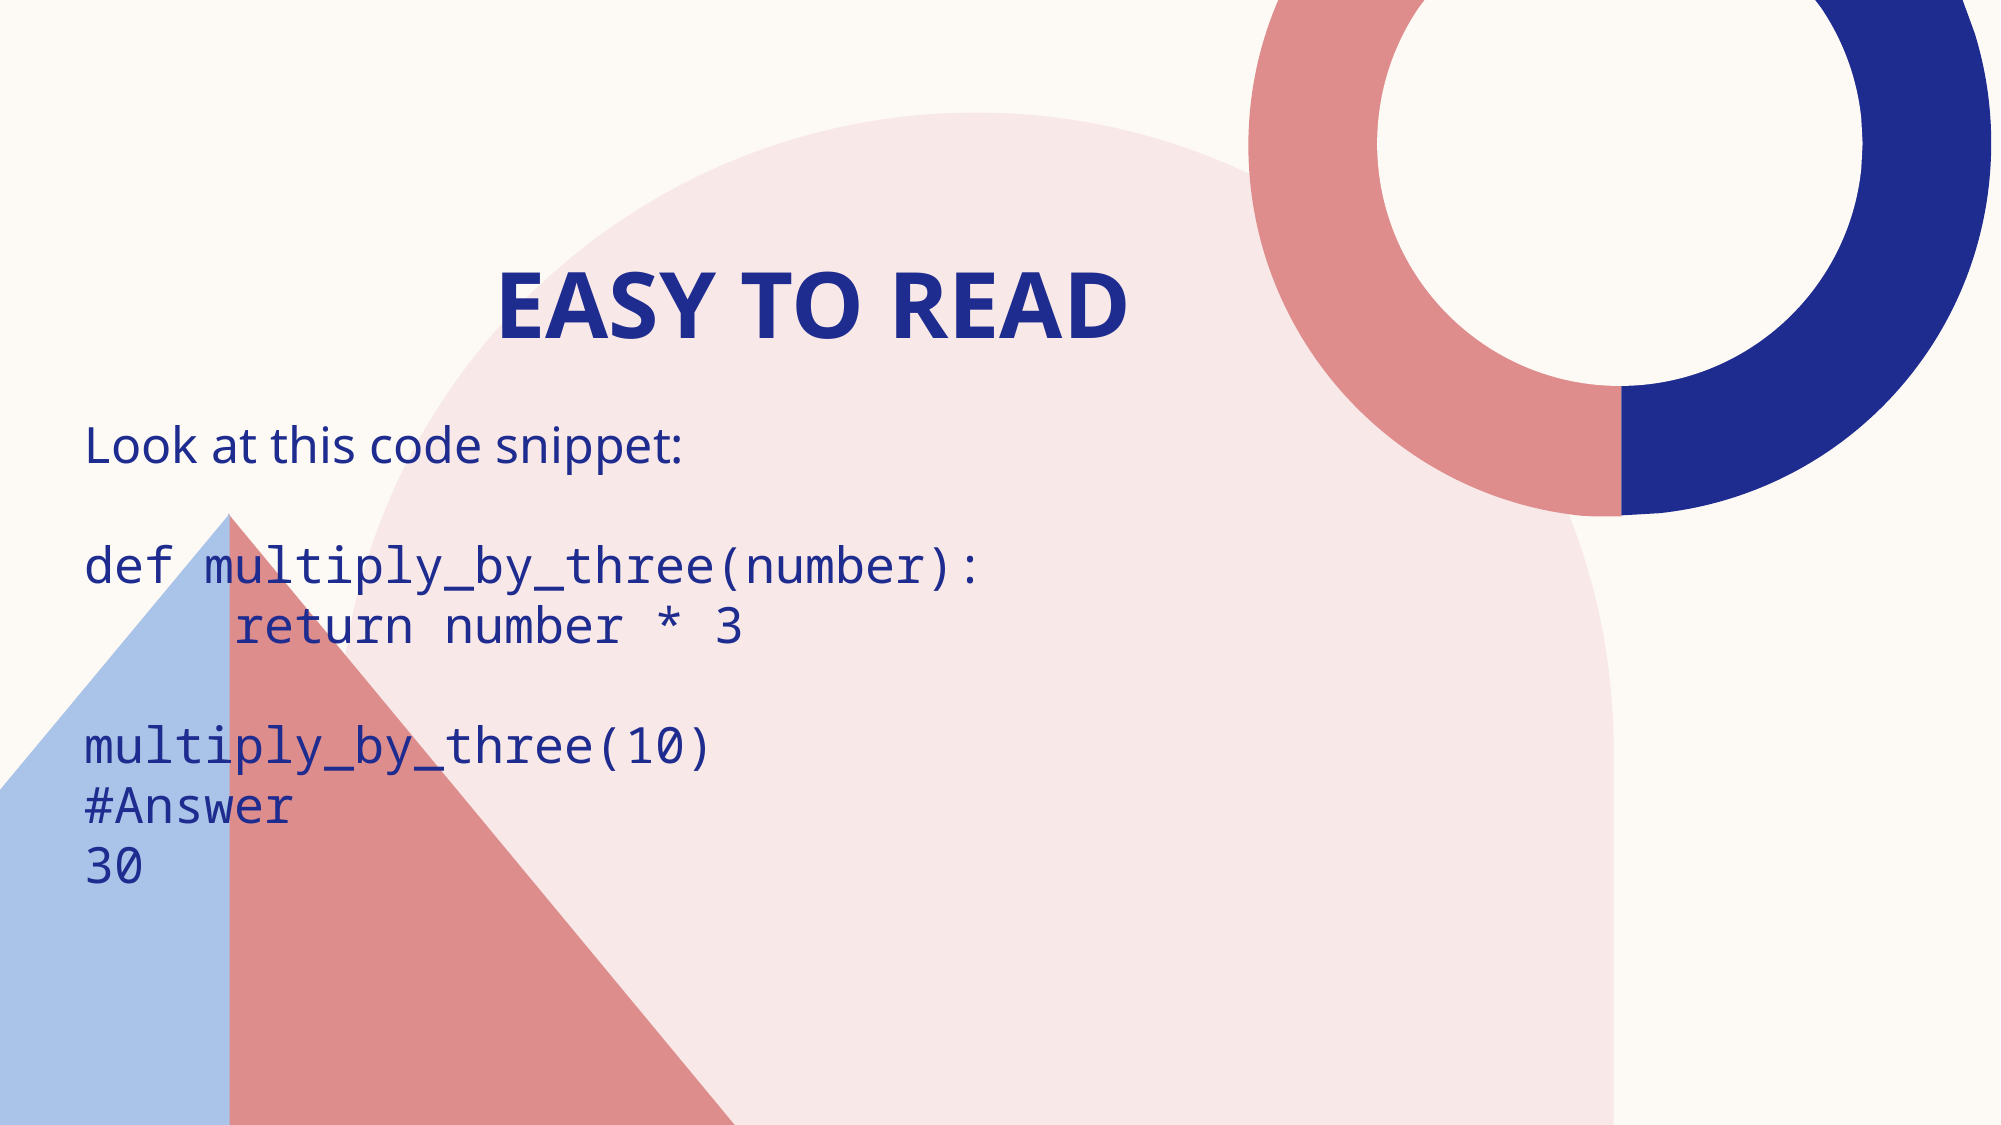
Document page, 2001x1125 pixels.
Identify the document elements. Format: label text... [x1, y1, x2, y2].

list Look at this code snippet: def multiply_by_three(number): return number * 3 multiply_by_three(10) #Answer 30 [84, 413, 1525, 1087]
title Easy to read [288, 239, 1339, 366]
